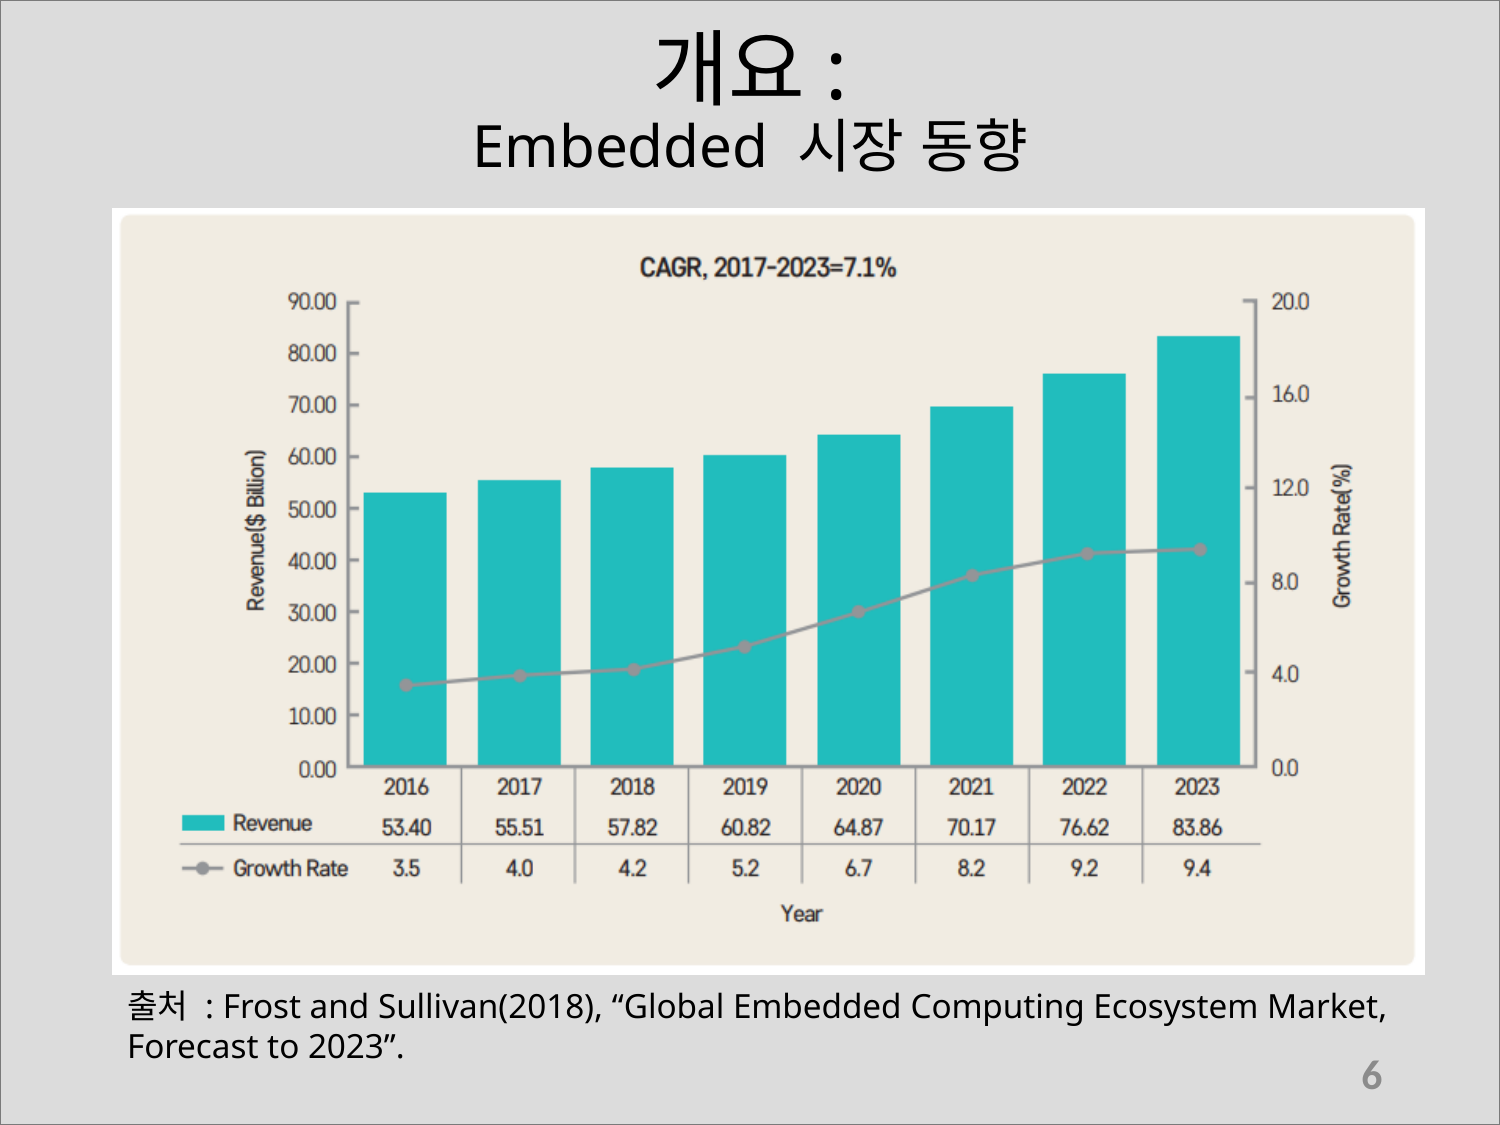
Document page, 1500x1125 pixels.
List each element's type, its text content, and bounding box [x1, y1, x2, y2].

text_box 출처 : Frost and Sullivan(2018), “Global Embedded Computing Ecosystem Market, Forecast to 2023”. [112, 977, 1425, 1073]
title 개요: Embedded 시장 동향 [23, 11, 1477, 197]
picture [112, 208, 1425, 975]
slide_number 6 [1060, 1042, 1398, 1103]
